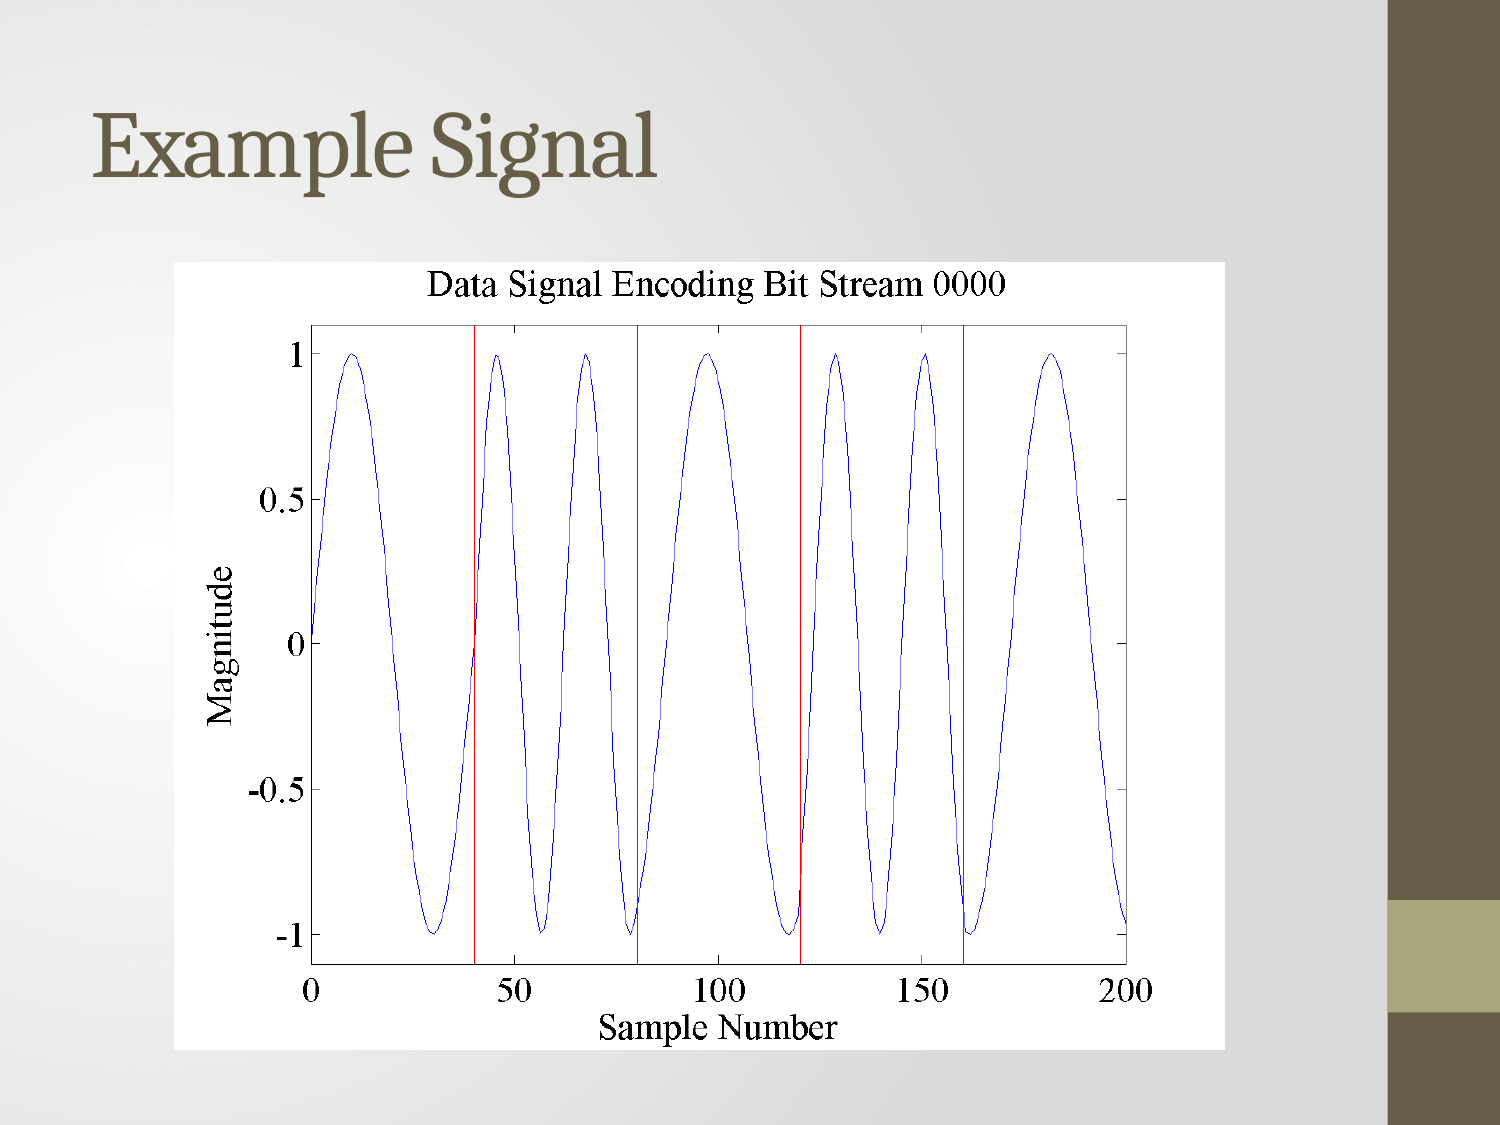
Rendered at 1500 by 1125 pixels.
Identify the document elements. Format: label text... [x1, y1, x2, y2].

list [174, 261, 1226, 1051]
title Example Signal [75, 45, 1325, 233]
